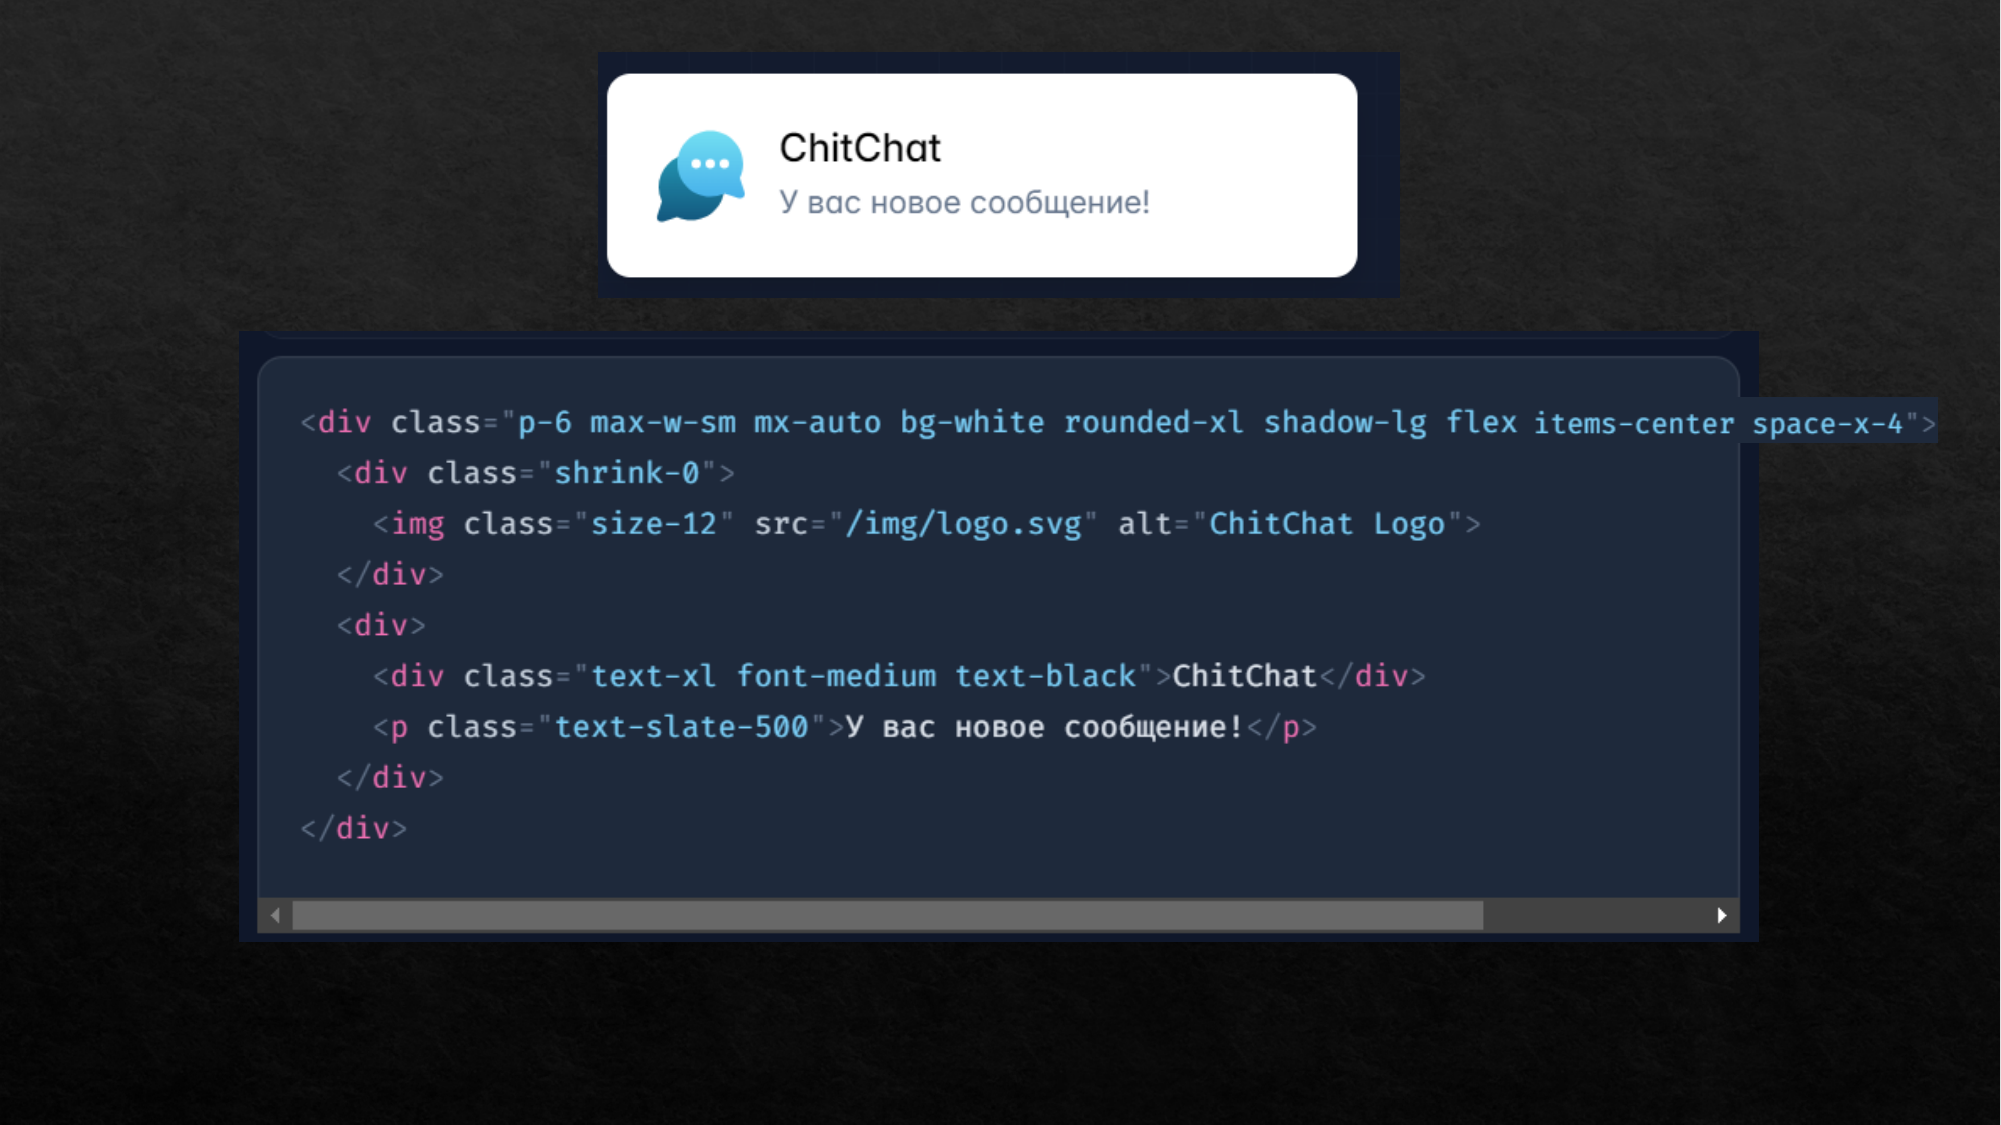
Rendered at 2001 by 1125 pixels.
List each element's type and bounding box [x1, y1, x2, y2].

picture [598, 51, 1401, 298]
picture [239, 331, 1939, 942]
